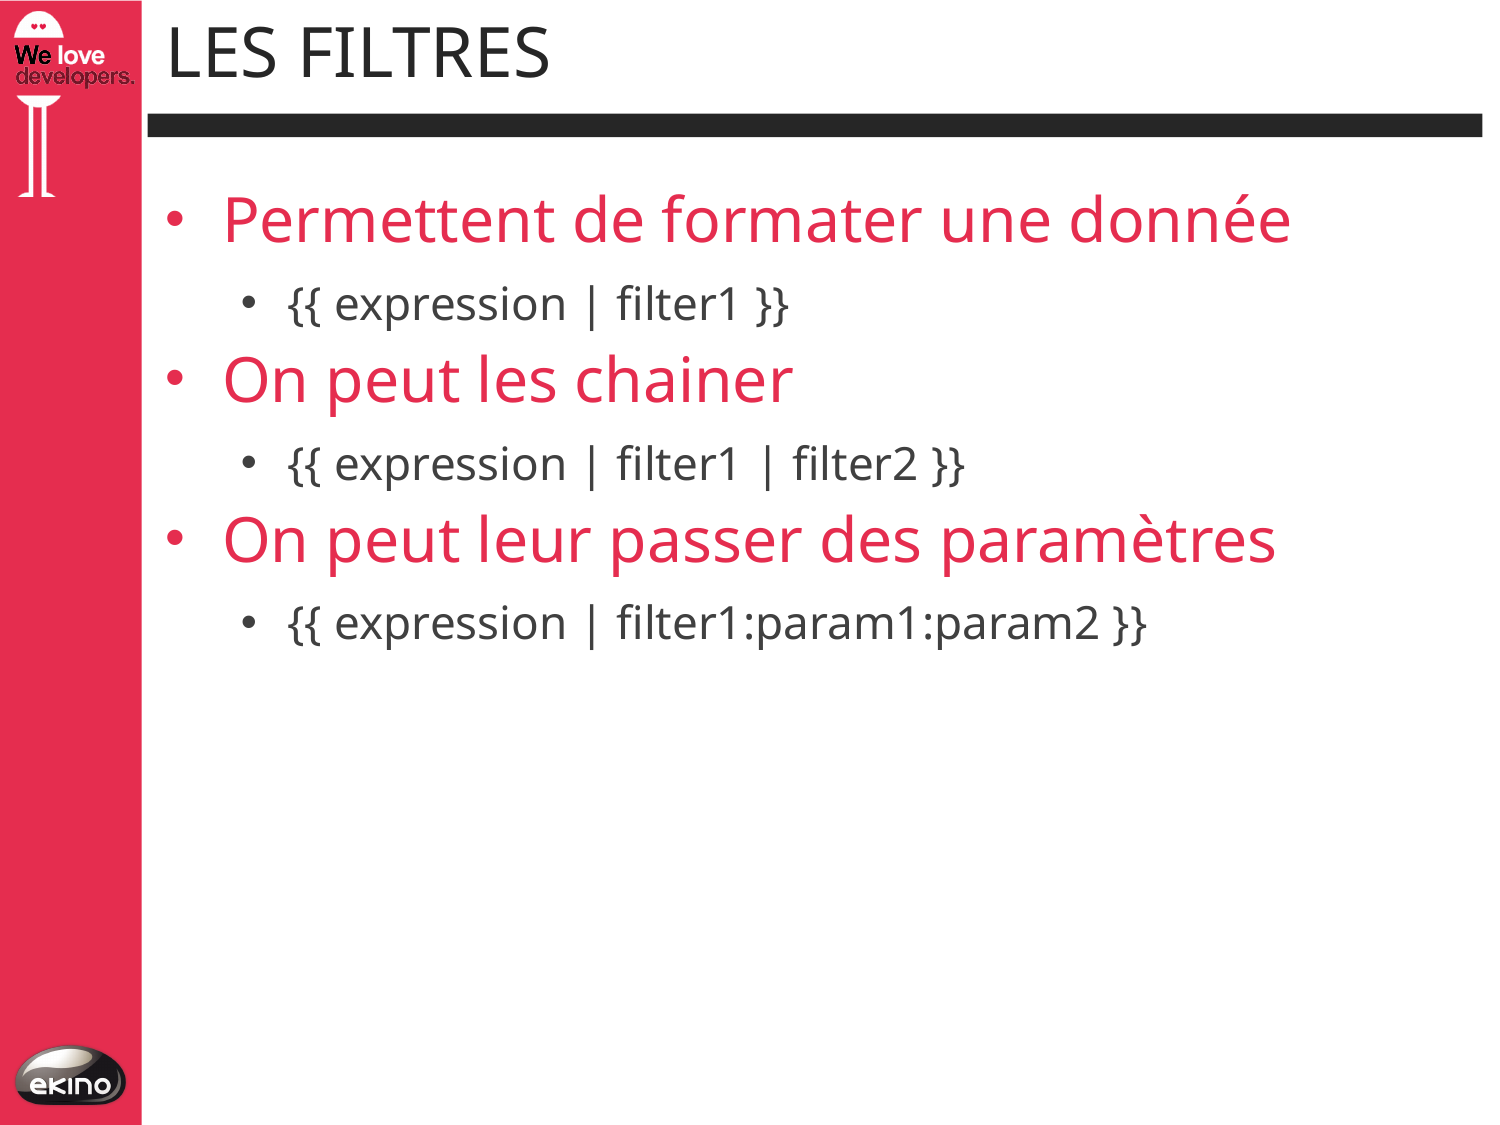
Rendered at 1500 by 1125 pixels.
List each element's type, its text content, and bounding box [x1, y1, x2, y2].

picture [11, 1041, 130, 1109]
list Permettent de formater une donnée {{ expression | filter1 }} On peut les chainer {{ expression | filter1 | filter2 }} On peut leur passer des paramètres {{ expression | filter1:param1:param2 }} [151, 172, 1483, 1043]
title Les filtres [151, 0, 1483, 99]
picture [6, 1, 136, 197]
